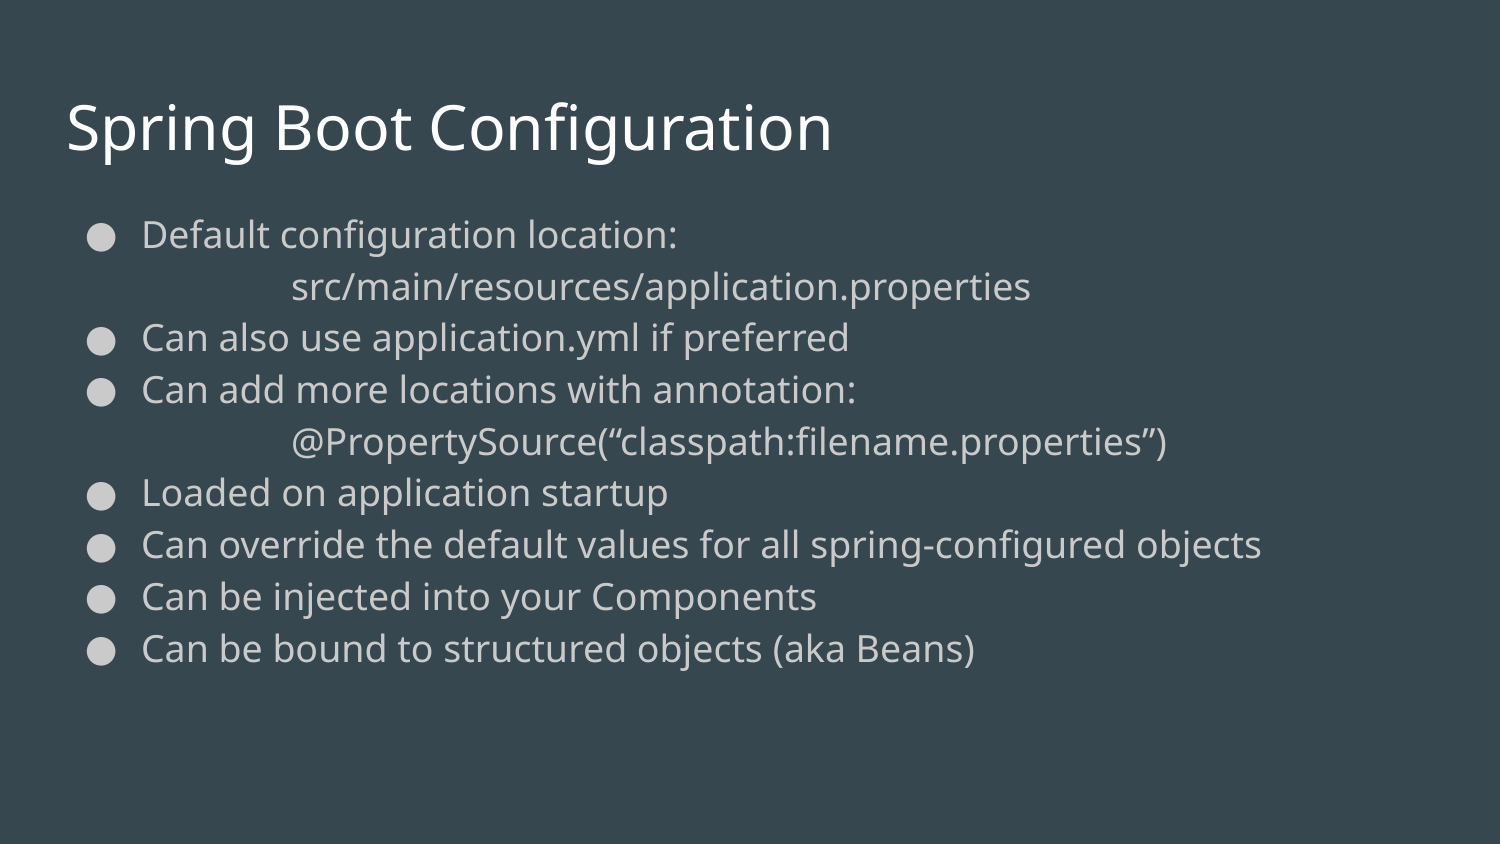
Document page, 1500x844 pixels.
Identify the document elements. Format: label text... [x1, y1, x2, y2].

list Default configuration location: src/main/resources/application.properties Can also use application.yml if preferred Can add more locations with annotation: @PropertySource(“classpath:filename.properties”) Loaded on application startup Can override the default values for all spring-configured objects Can be injected into your Components Can be bound to structured objects (aka Beans) [51, 189, 1449, 750]
title Spring Boot Configuration [51, 72, 1449, 167]
